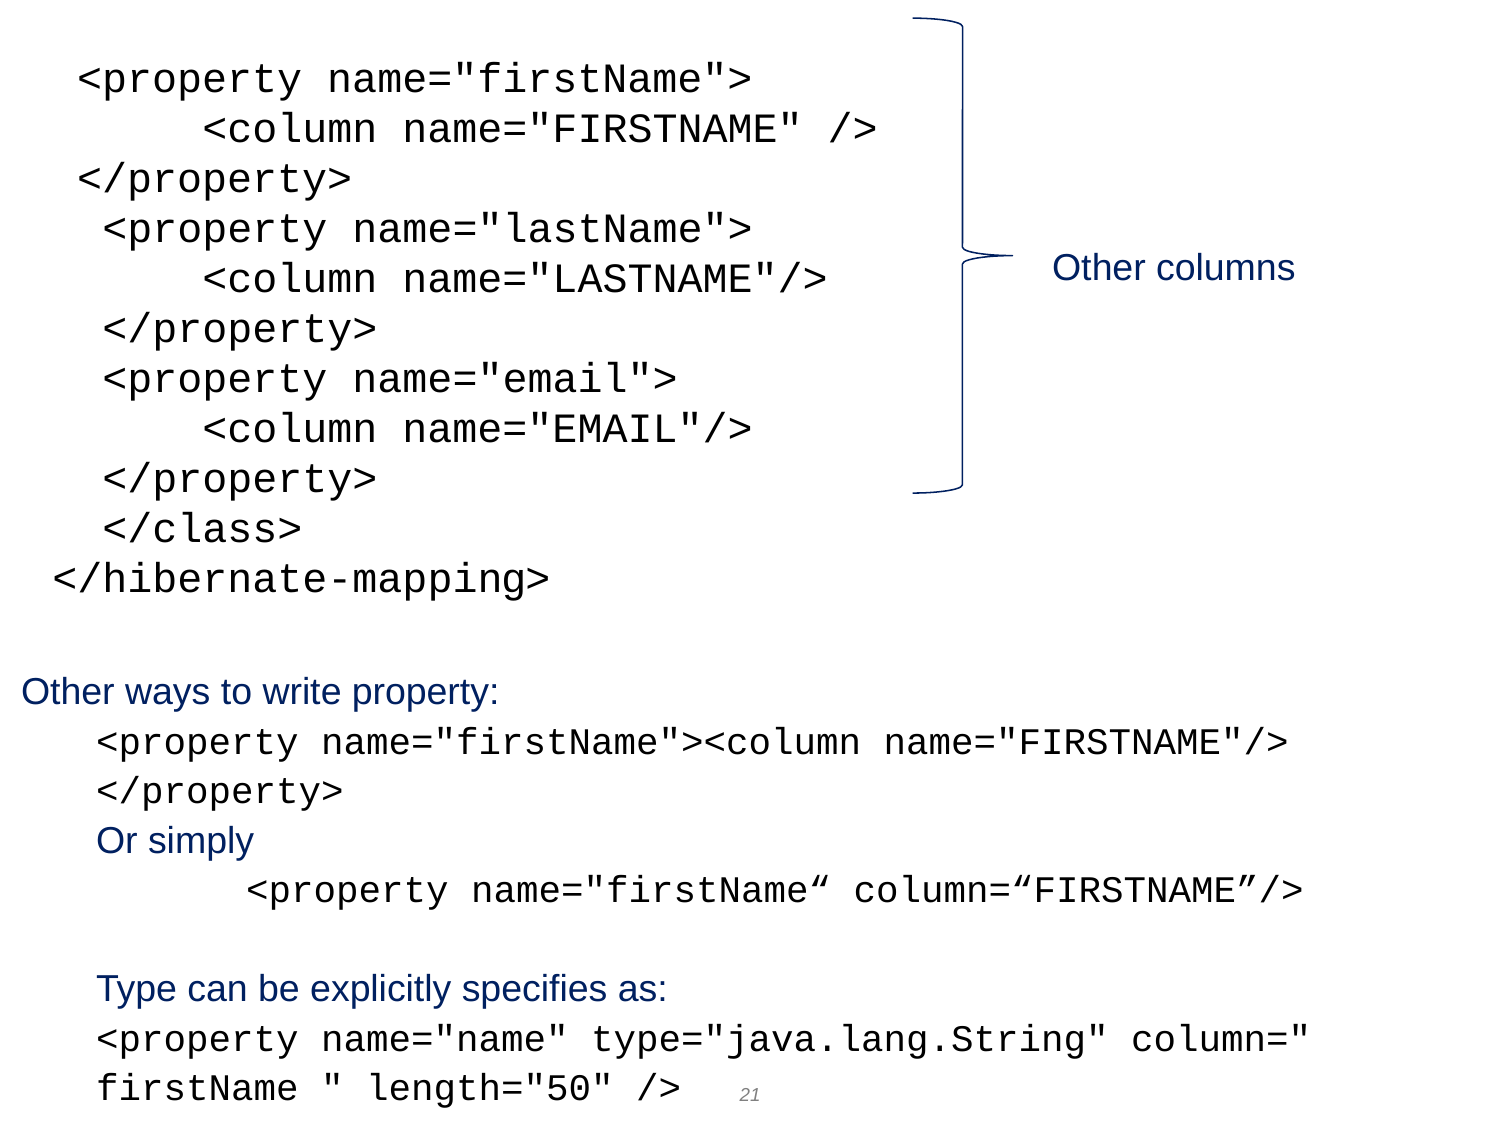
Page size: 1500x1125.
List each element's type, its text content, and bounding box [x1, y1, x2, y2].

text_box Other ways to write property: <property name="firstName"><column name="FIRSTNAME"/> </property> Or simply <property name="firstName“ column=“FIRSTNAME”/> Type can be explicitly specifies as: <property name="name" type="java.lang.String" column=" firstName " length="50" /> [6, 655, 1469, 1116]
text_box [912, 17, 1014, 494]
text_box <property name="firstName"> <column name="FIRSTNAME" /> </property> <property name="lastName"> <column name="LASTNAME"/> </property> <property name="email"> <column name="EMAIL"/> </property> </class> </hibernate-mapping> [37, 43, 1375, 609]
text_box Other columns [1037, 235, 1338, 296]
